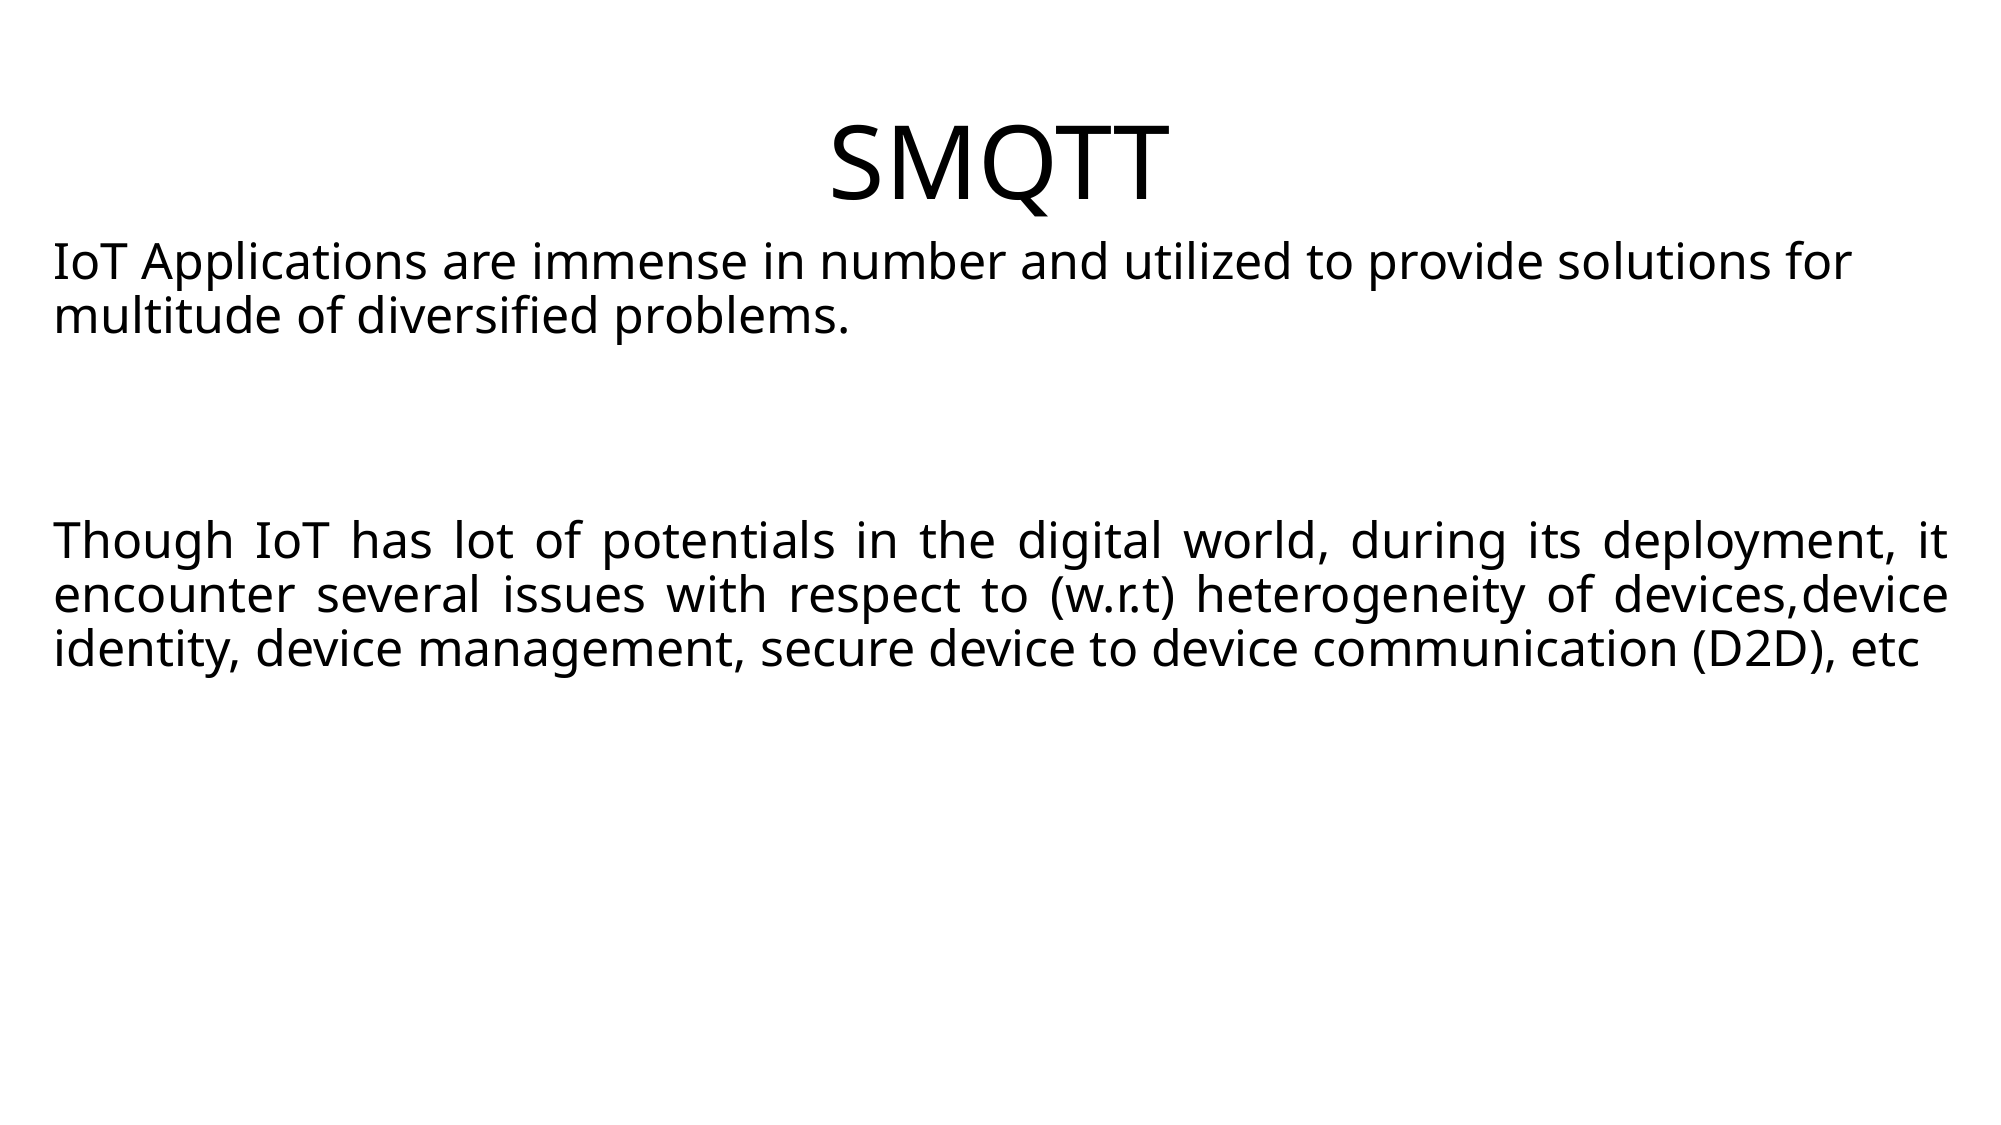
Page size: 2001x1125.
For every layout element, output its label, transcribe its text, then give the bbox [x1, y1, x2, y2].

title SMQTT [249, 103, 1750, 229]
subtitle IoT Applications are immense in number and utilized to provide solutions for multitude of diversified problems. Though IoT has lot of potentials in the digital world, during its deployment, it encounter several issues with respect to (w.r.t) heterogeneity of devices,device identity, device management, secure device to device communication (D2D), etc [38, 229, 1965, 730]
